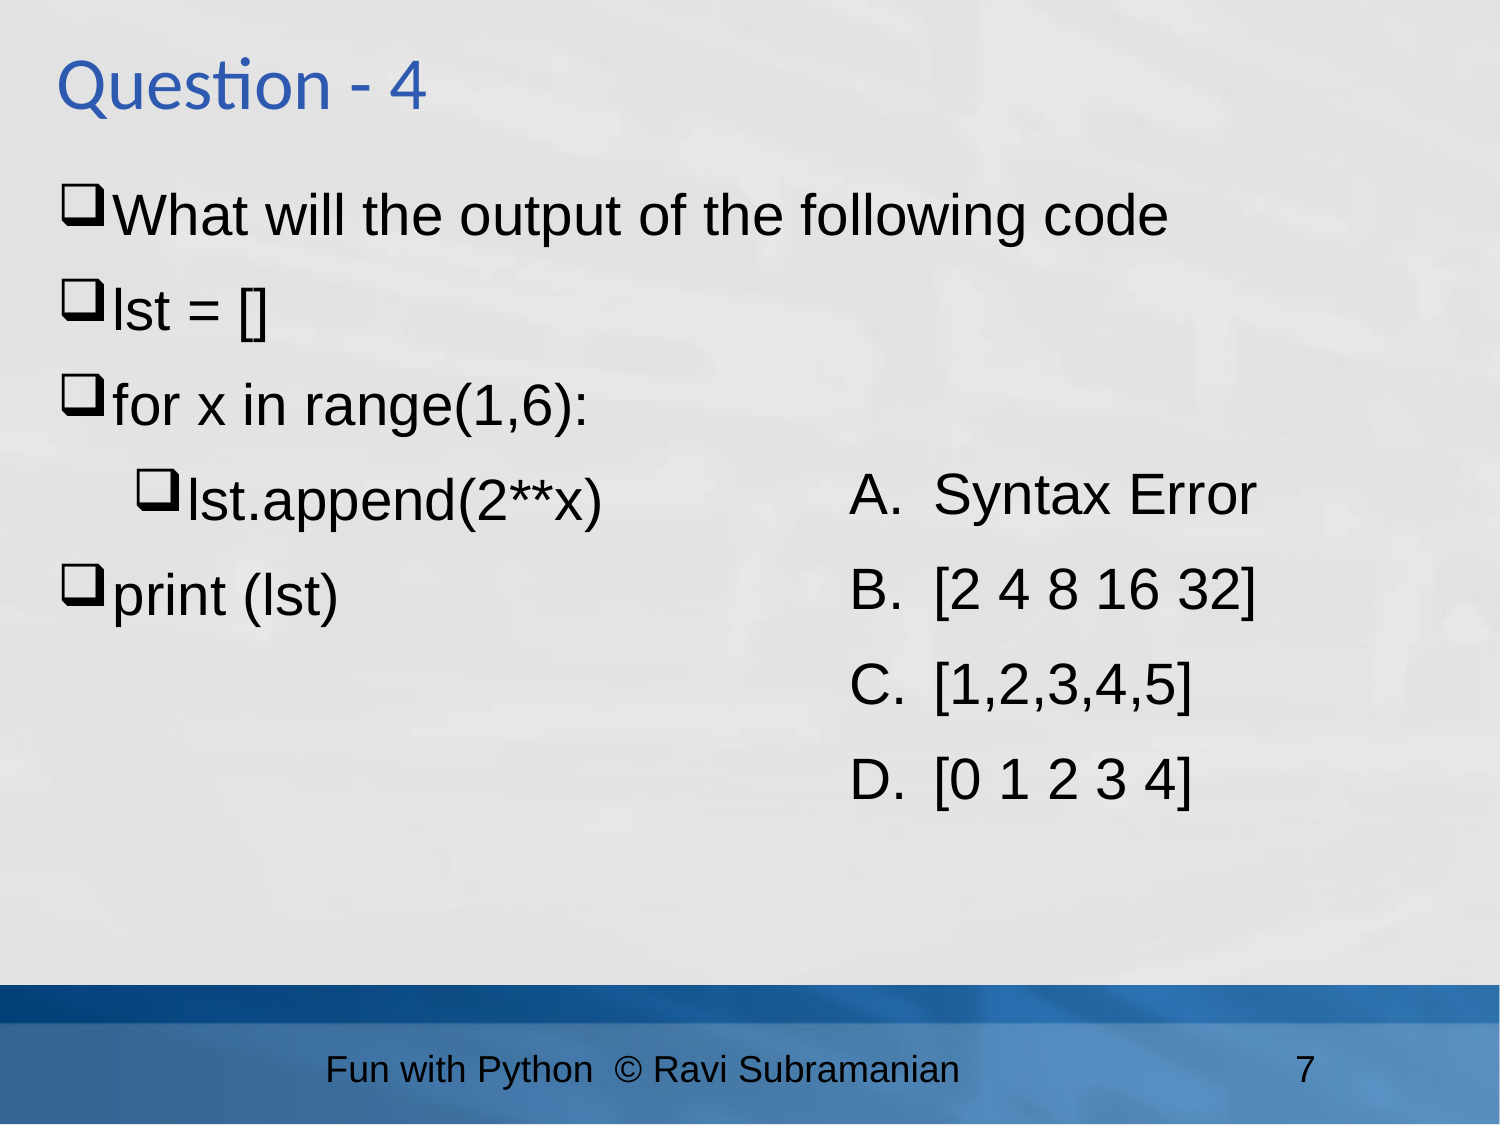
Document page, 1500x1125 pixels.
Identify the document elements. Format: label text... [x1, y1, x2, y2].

text_box What will the output of the following code lst = [] for x in range(1,6): lst.append(2**x) print (lst) [56, 177, 1460, 867]
text_box Syntax Error [2 4 8 16 32] [1,2,3,4,5] [0 1 2 3 4] [849, 455, 1409, 867]
picture [0, 0, 1500, 1125]
text_box Question - 4 [56, 0, 1431, 177]
